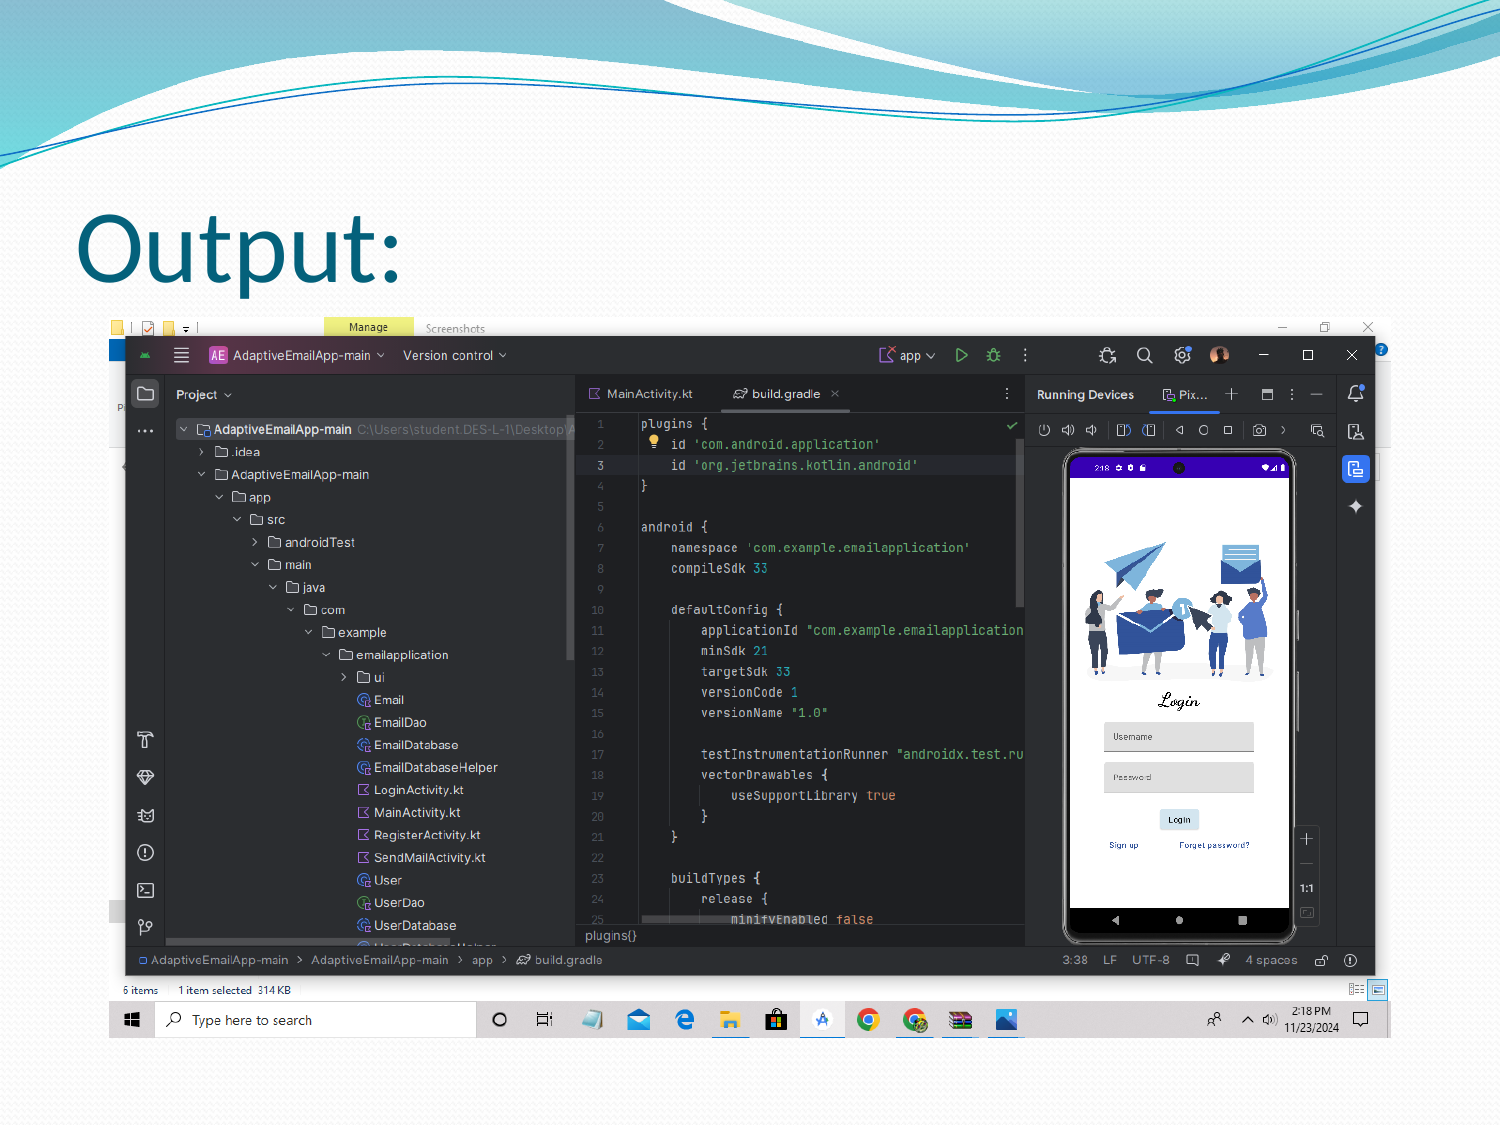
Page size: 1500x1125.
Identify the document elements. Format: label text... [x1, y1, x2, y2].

title Output: [75, 115, 1425, 303]
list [109, 317, 1391, 1038]
